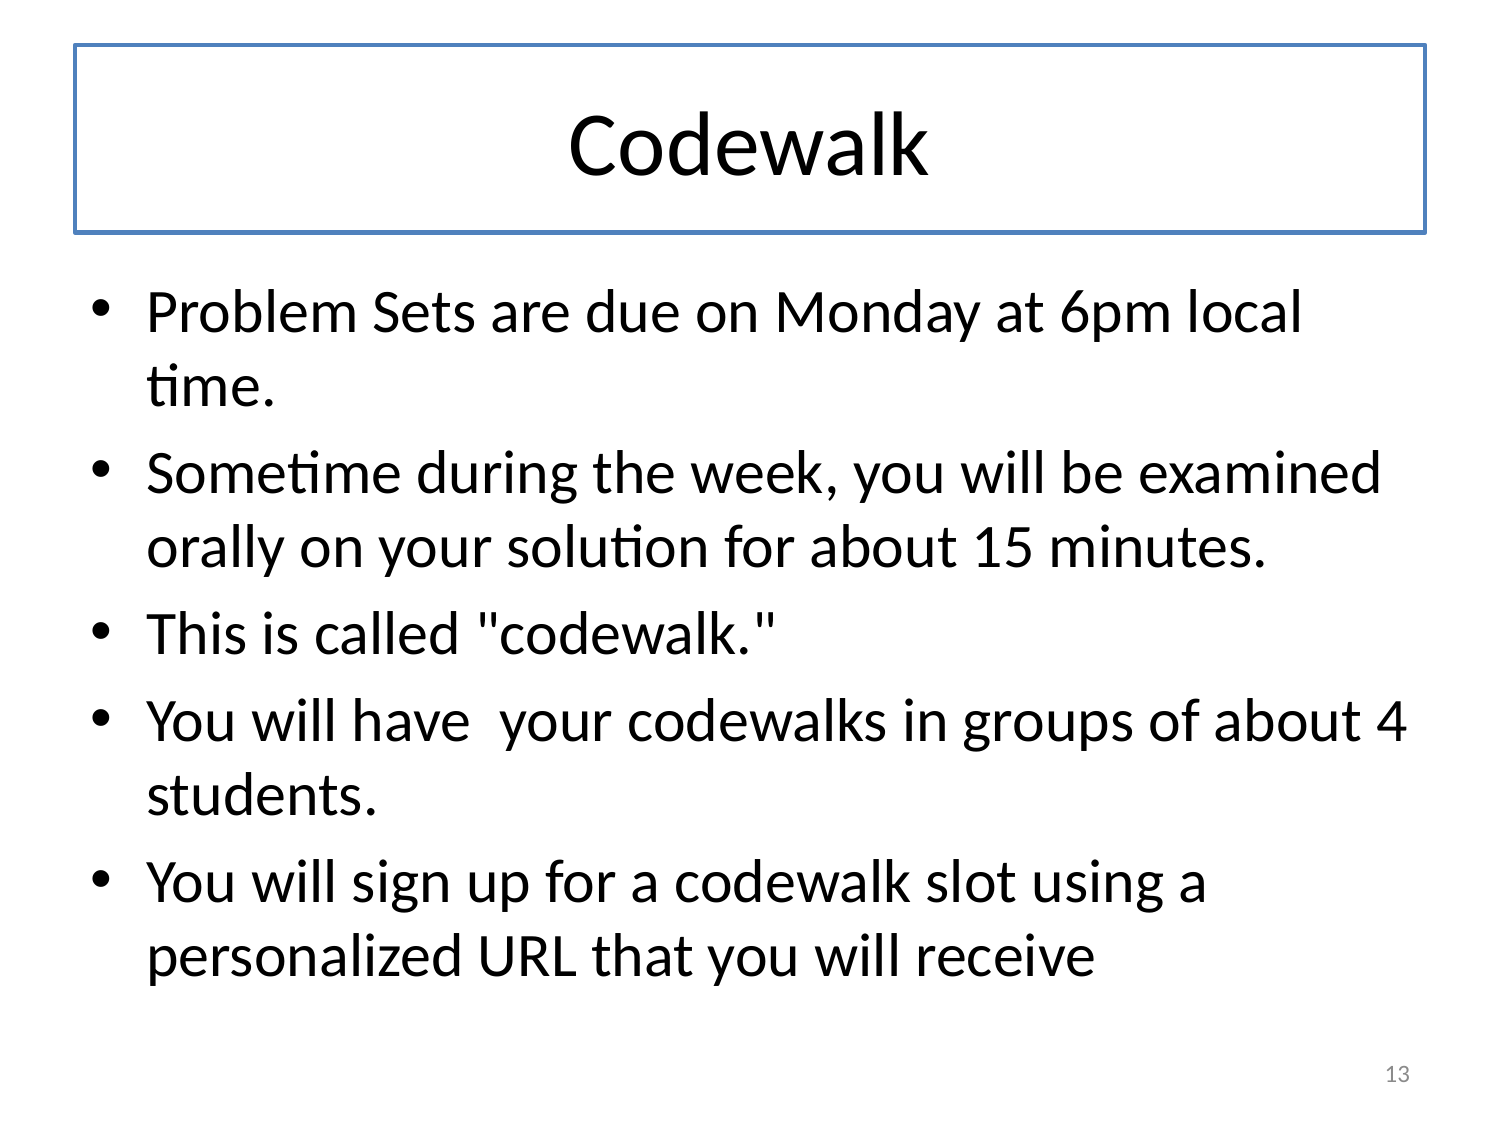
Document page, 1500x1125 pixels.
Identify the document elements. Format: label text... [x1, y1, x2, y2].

title Codewalk [73, 43, 1427, 235]
slide_number 13 [1074, 1042, 1425, 1103]
list Problem Sets are due on Monday at 6pm local time. Sometime during the week, you will be examined orally on your solution for about 15 minutes. This is called "codewalk." You will have your codewalks in groups of about 4 students. You will sign up for a codewalk slot using a personalized URL that you will receive [75, 262, 1425, 1005]
